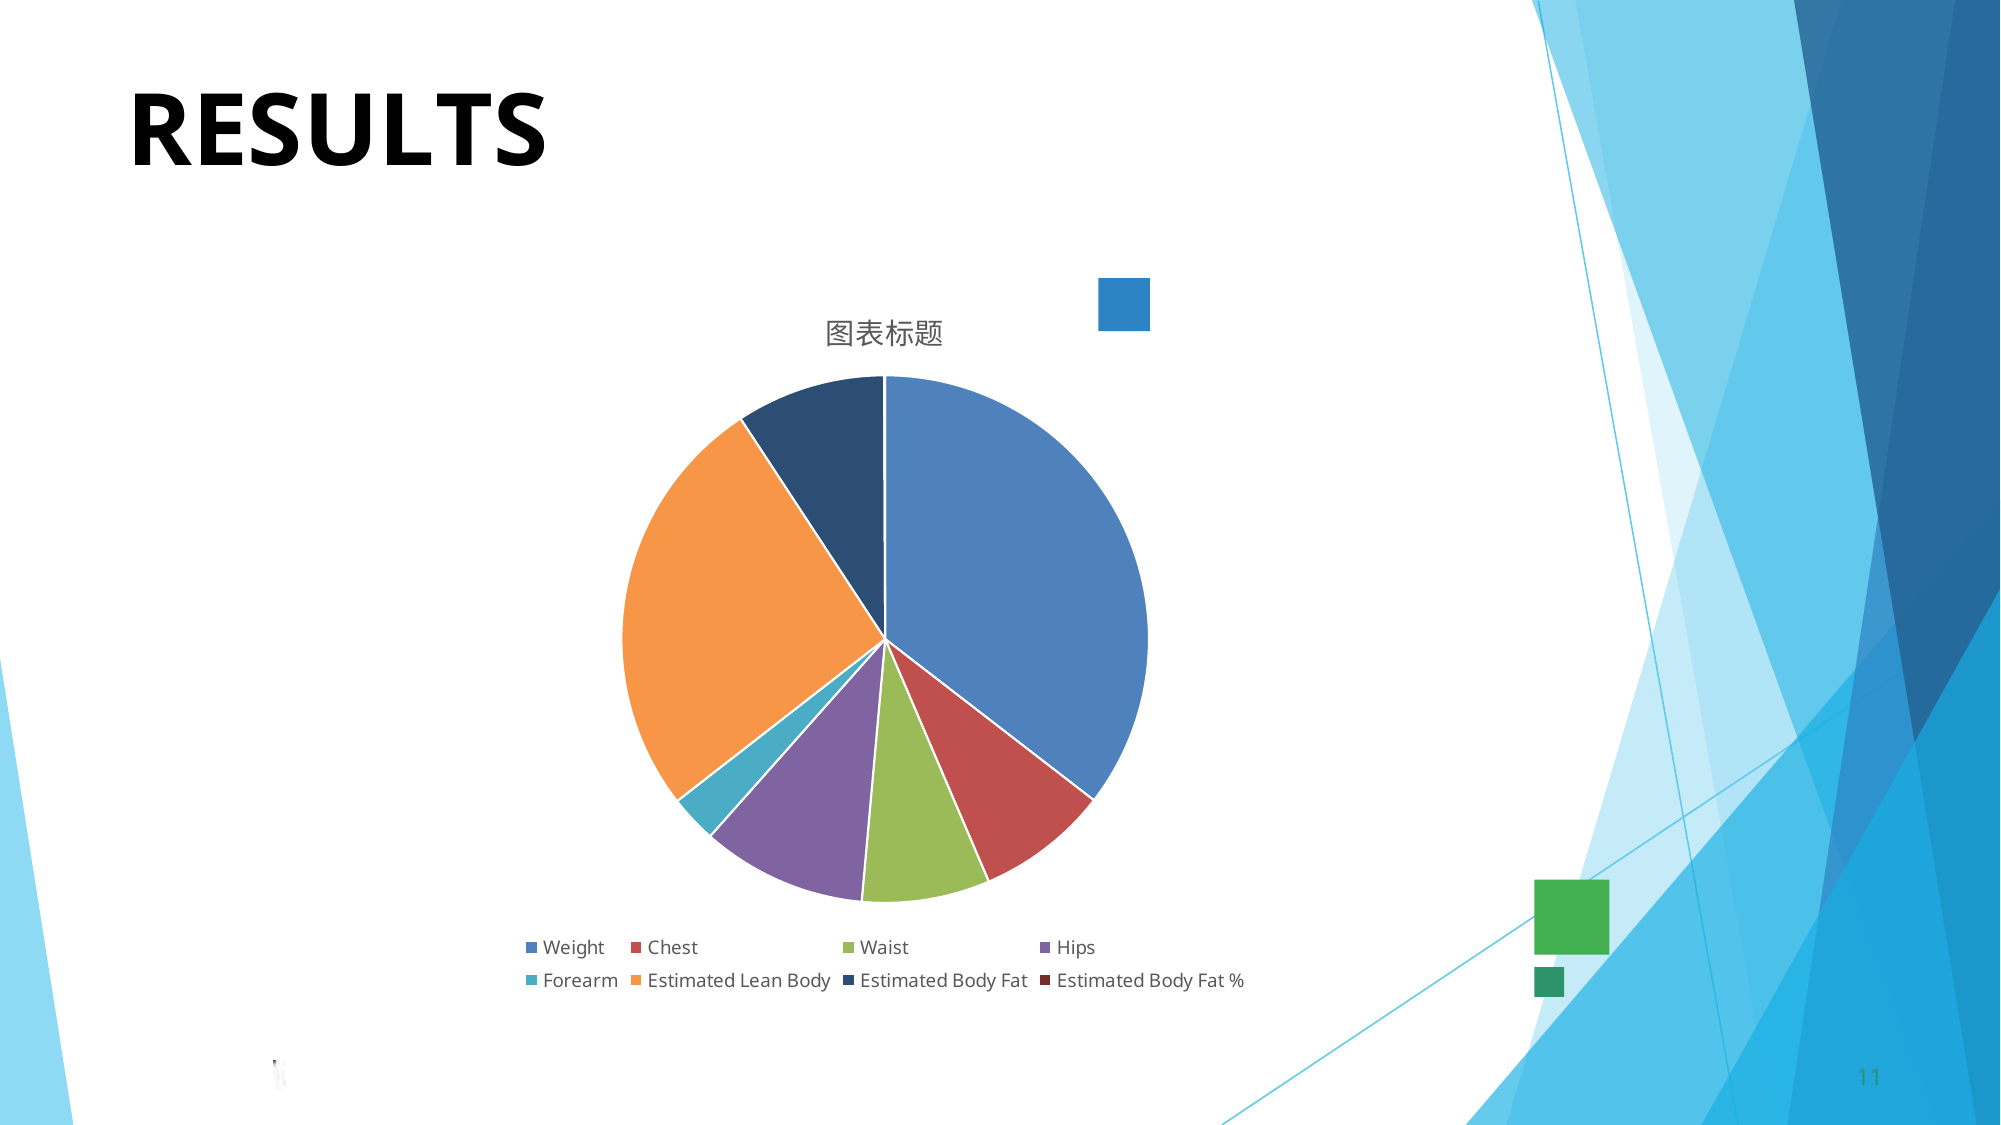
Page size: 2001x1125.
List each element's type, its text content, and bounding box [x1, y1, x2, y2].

text_box [1534, 879, 1610, 955]
text_box 11 [1849, 1061, 1888, 1095]
text_box [1534, 967, 1565, 997]
title RESULTS [123, 62, 1877, 254]
picture [273, 1060, 286, 1090]
chart [243, 278, 1527, 1000]
